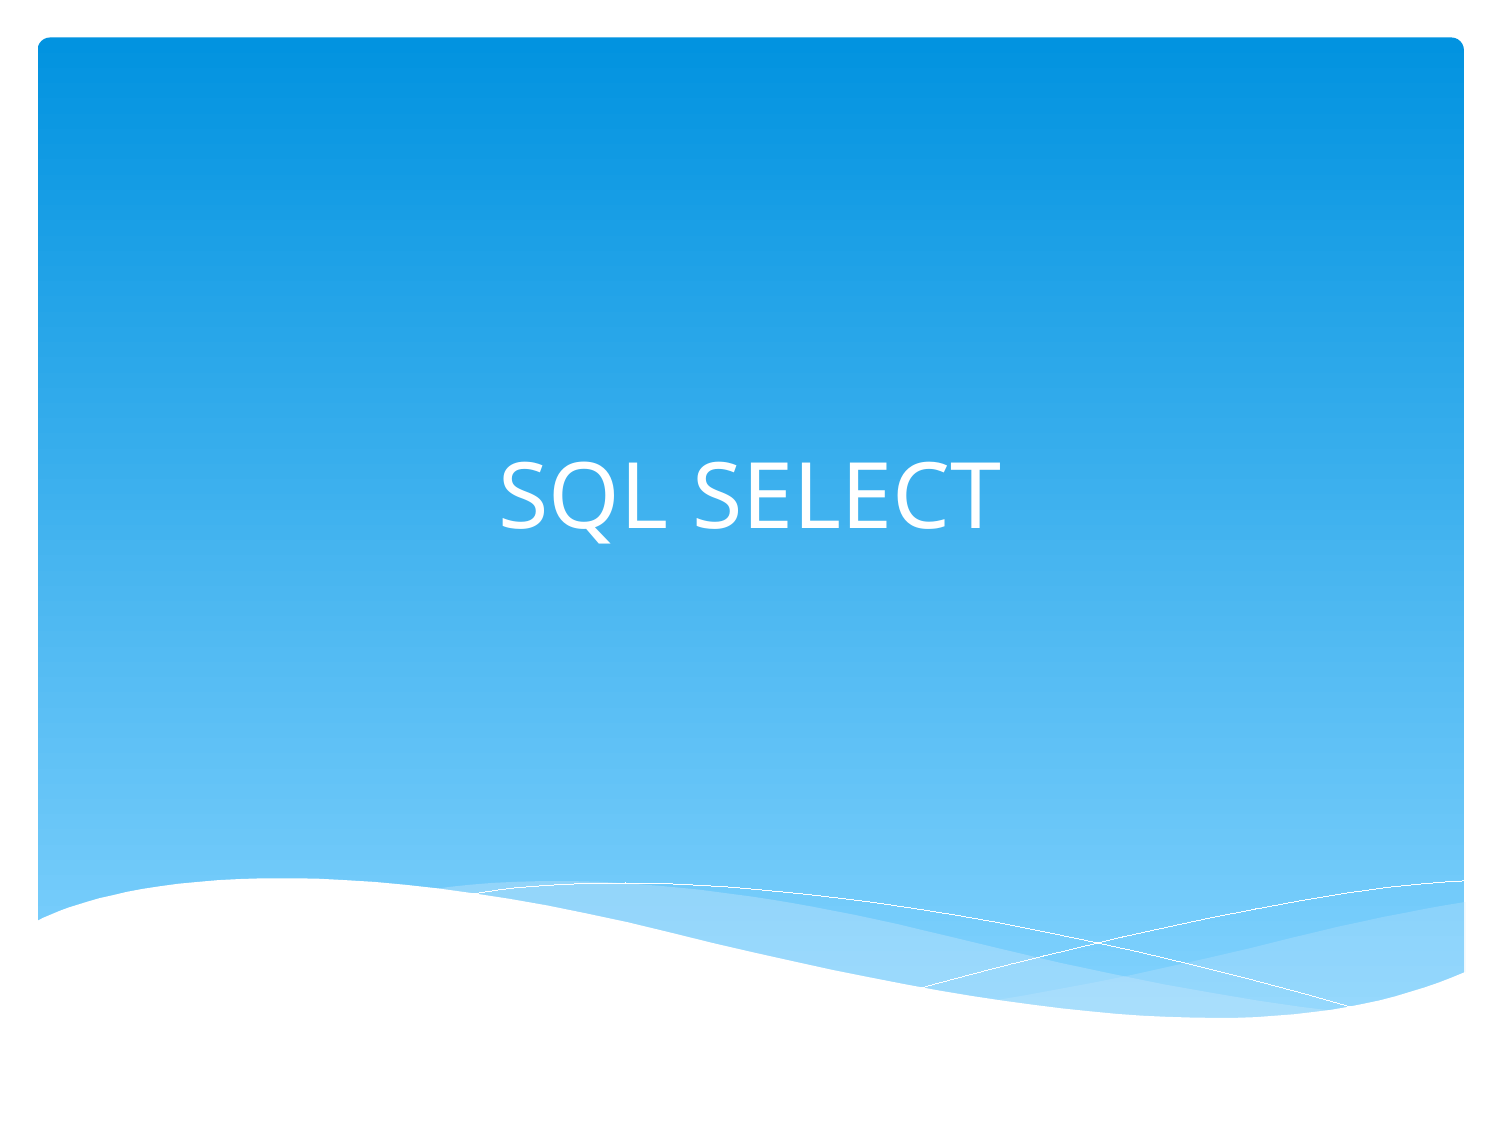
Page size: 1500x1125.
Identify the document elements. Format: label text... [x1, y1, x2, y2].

title SQL SELECT [112, 262, 1388, 555]
